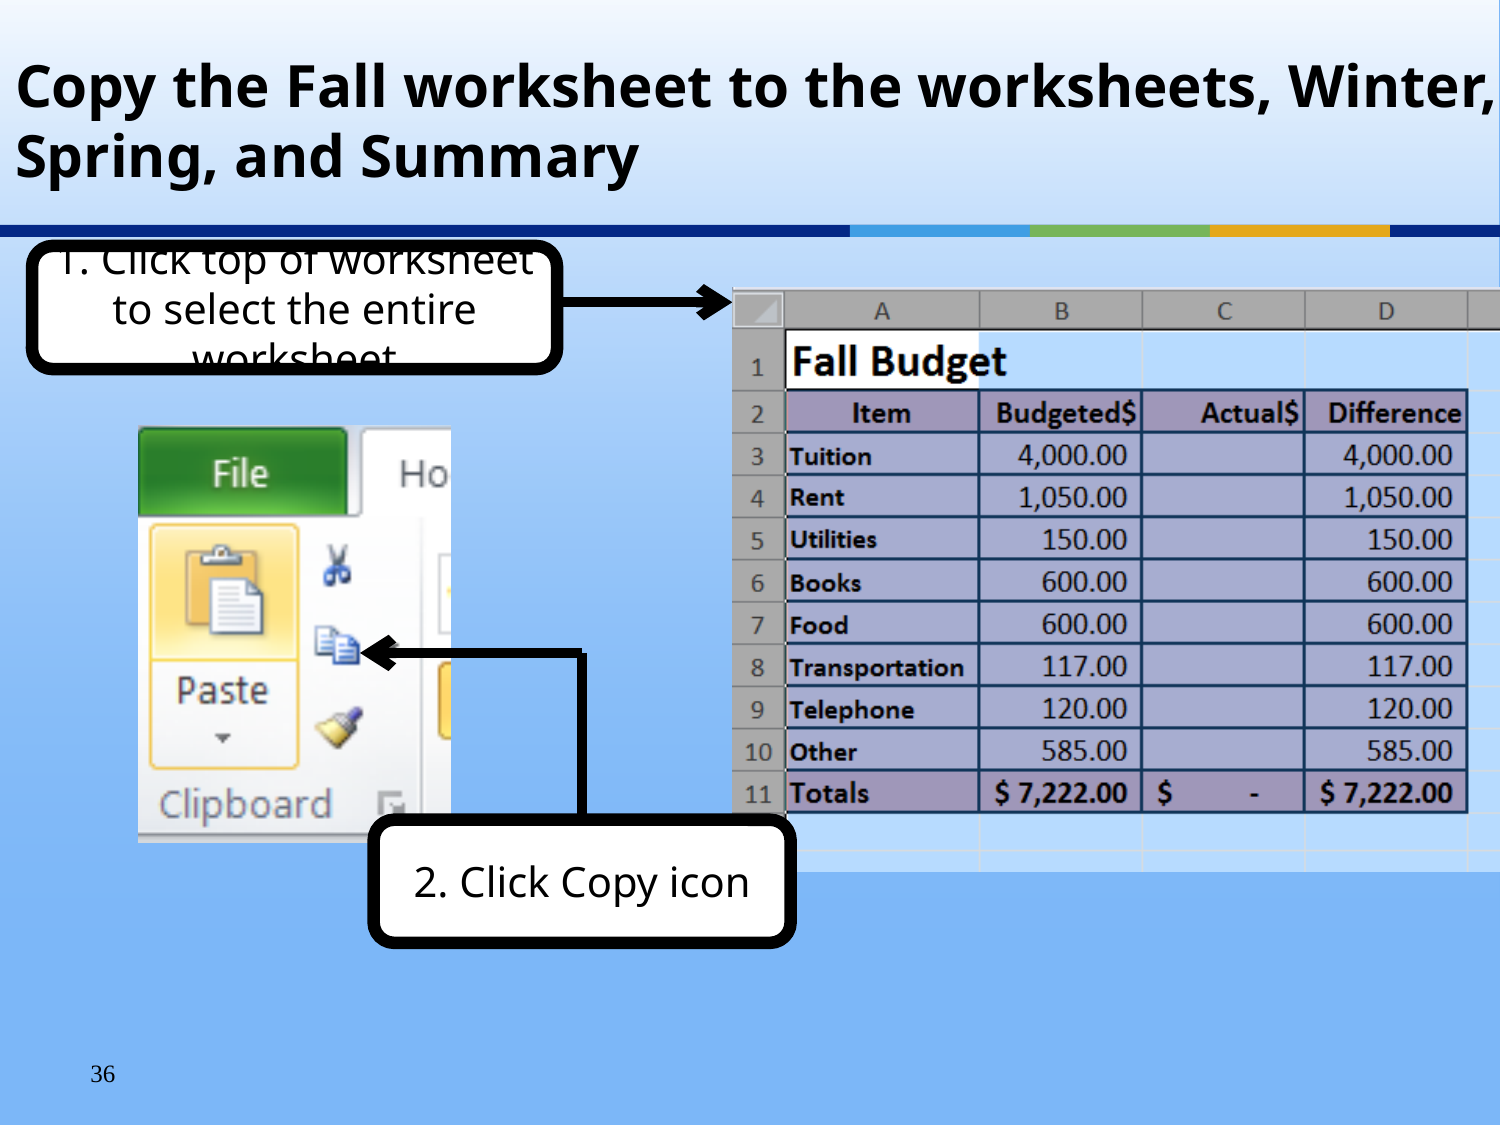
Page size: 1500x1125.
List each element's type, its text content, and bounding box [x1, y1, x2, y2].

picture [138, 425, 451, 843]
text_box 1. Click top of worksheet to select the entire worksheet [29, 243, 560, 372]
text_box 2. Click Copy icon [371, 817, 793, 945]
picture [732, 286, 1500, 873]
slide_number 36 [75, 1042, 426, 1103]
title Copy the Fall worksheet to the worksheets, Winter, Spring, and Summary [0, 24, 1500, 213]
